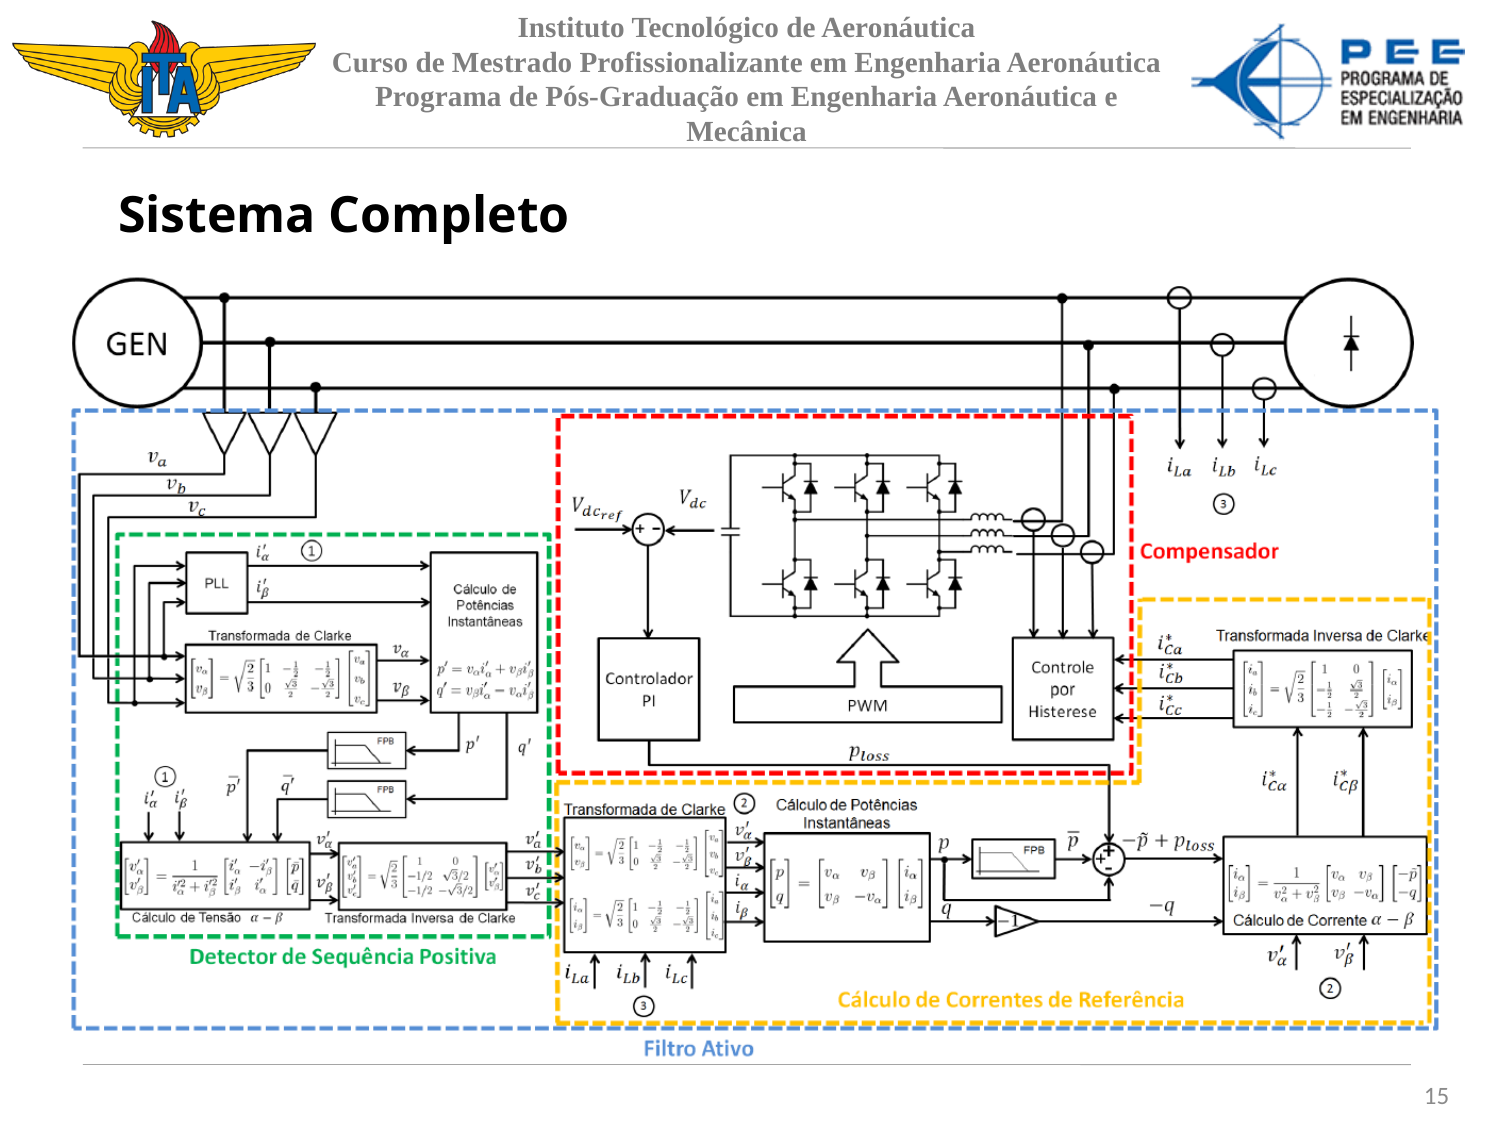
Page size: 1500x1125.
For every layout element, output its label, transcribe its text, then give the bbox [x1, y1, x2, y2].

slide_number 15 [1127, 1064, 1465, 1124]
title Sistema Completo [103, 177, 1397, 256]
text_box Instituto Tecnológico de Aeronáutica Curso de Mestrado Profissionalizante em Engenharia Aeronáutica Programa de Pós-Graduação em Engenharia Aeronáutica e Mecânica [312, 0, 1182, 156]
picture [1191, 23, 1465, 141]
picture [53, 268, 1447, 1065]
picture [12, 20, 316, 138]
